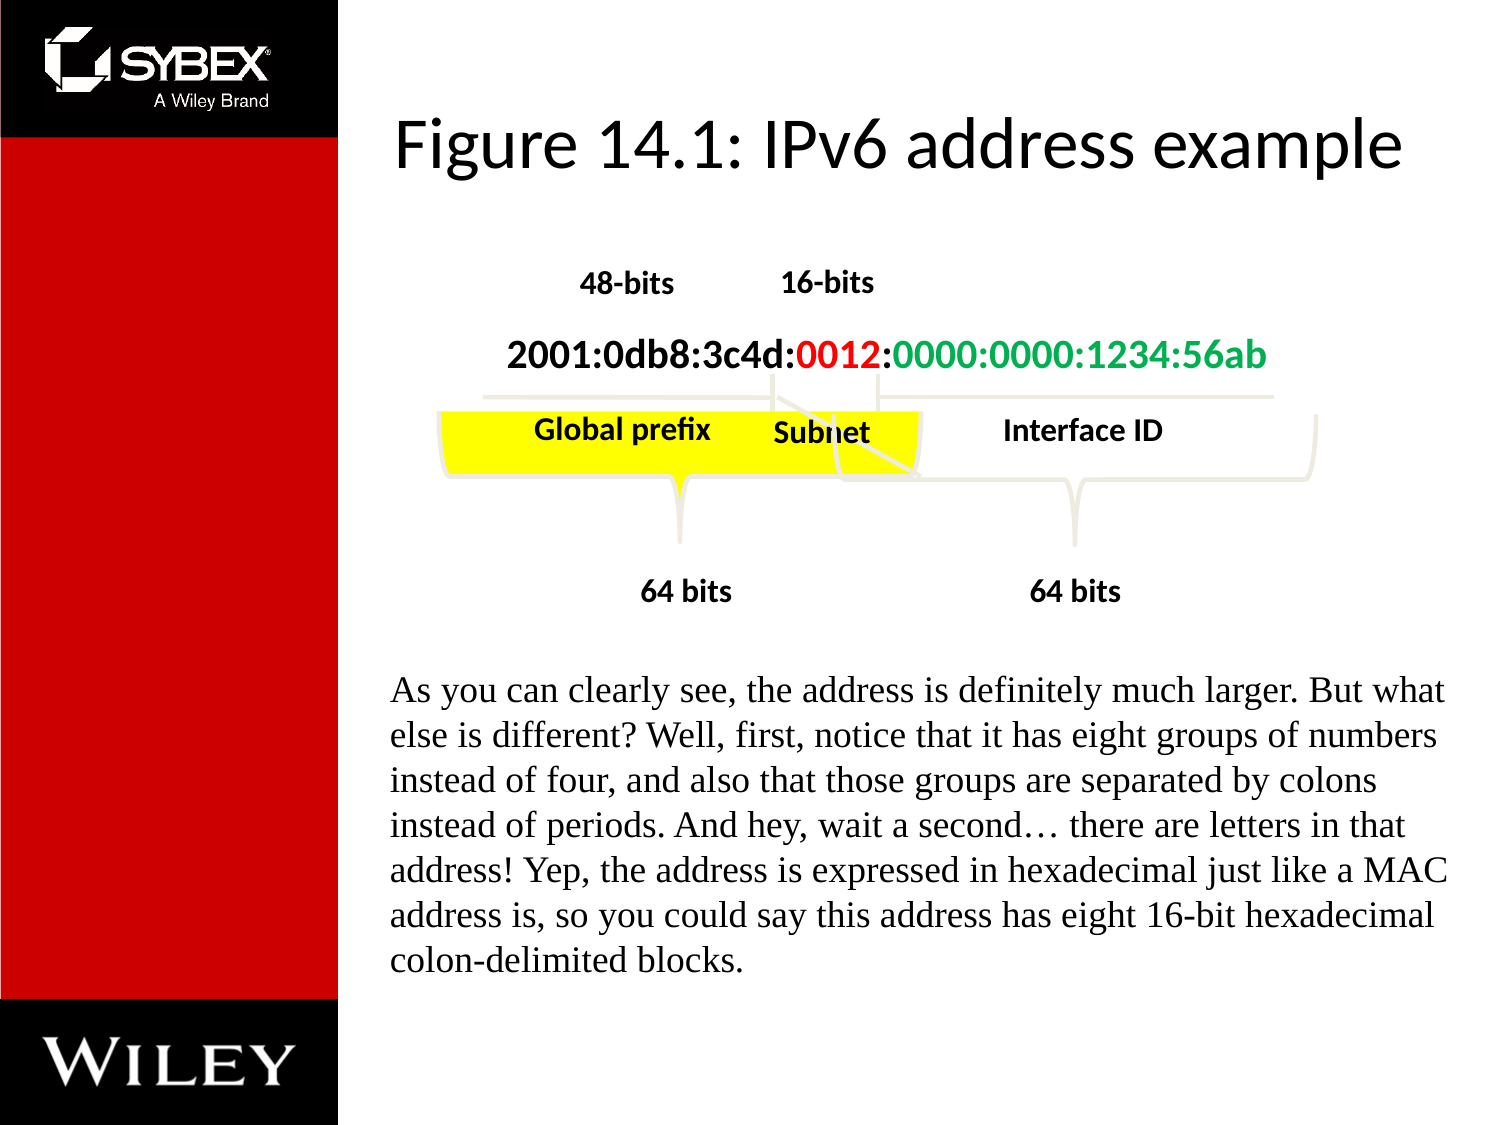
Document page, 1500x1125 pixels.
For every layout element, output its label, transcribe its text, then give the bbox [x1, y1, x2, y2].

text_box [461, 249, 1313, 626]
picture [45, 27, 271, 111]
title Figure 14.1: IPv6 address example [375, 45, 1425, 233]
picture [0, 999, 338, 1125]
text_box As you can clearly see, the address is definitely much larger. But what else is different? Well, first, notice that it has eight groups of numbers instead of four, and also that those groups are separated by colons instead of periods. And hey, wait a second… there are letters in that address! Yep, the address is expressed in hexadecimal just like a MAC address is, so you could say this address has eight 16-bit hexadecimal colon-delimited blocks. [375, 657, 1475, 988]
